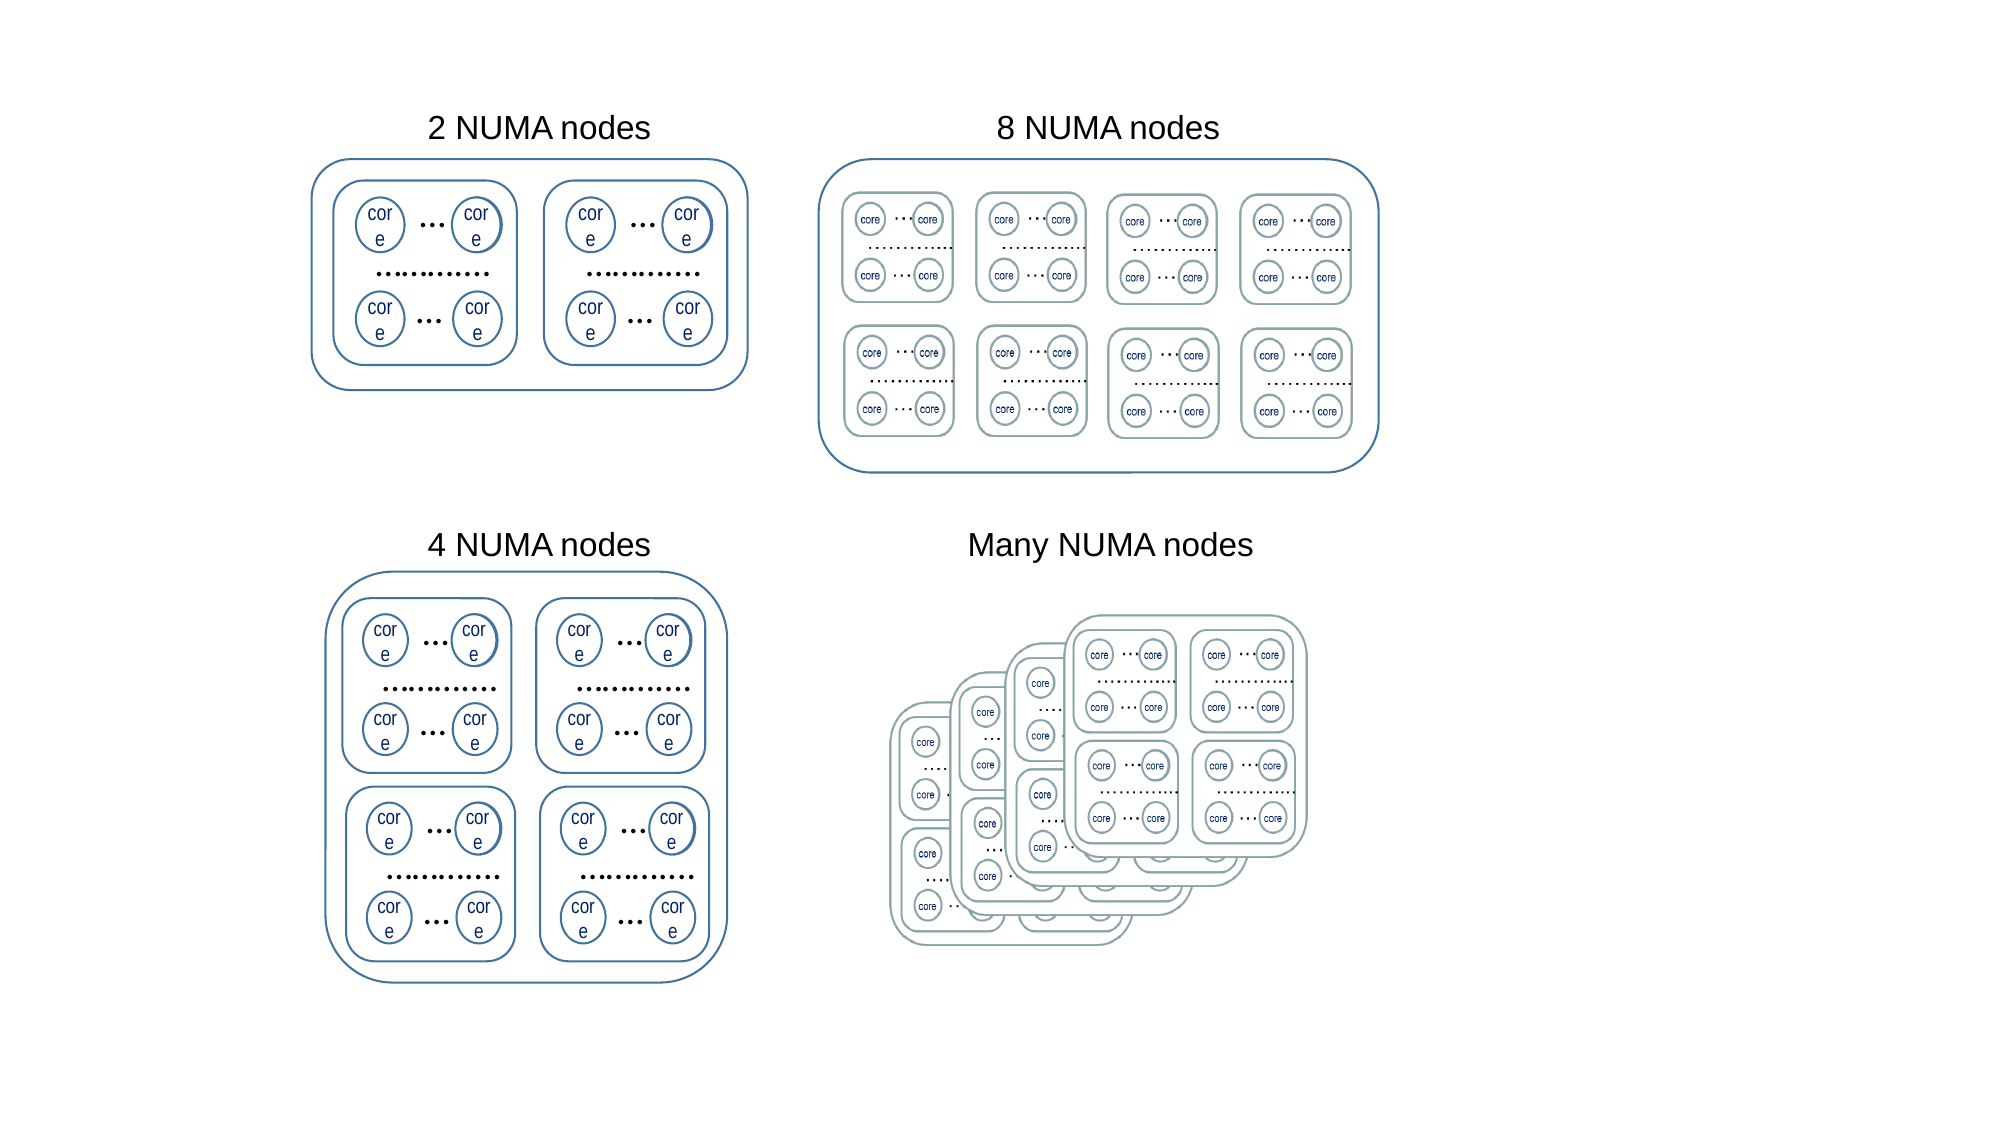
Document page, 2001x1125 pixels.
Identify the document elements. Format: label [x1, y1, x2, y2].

text_box [311, 99, 1379, 983]
